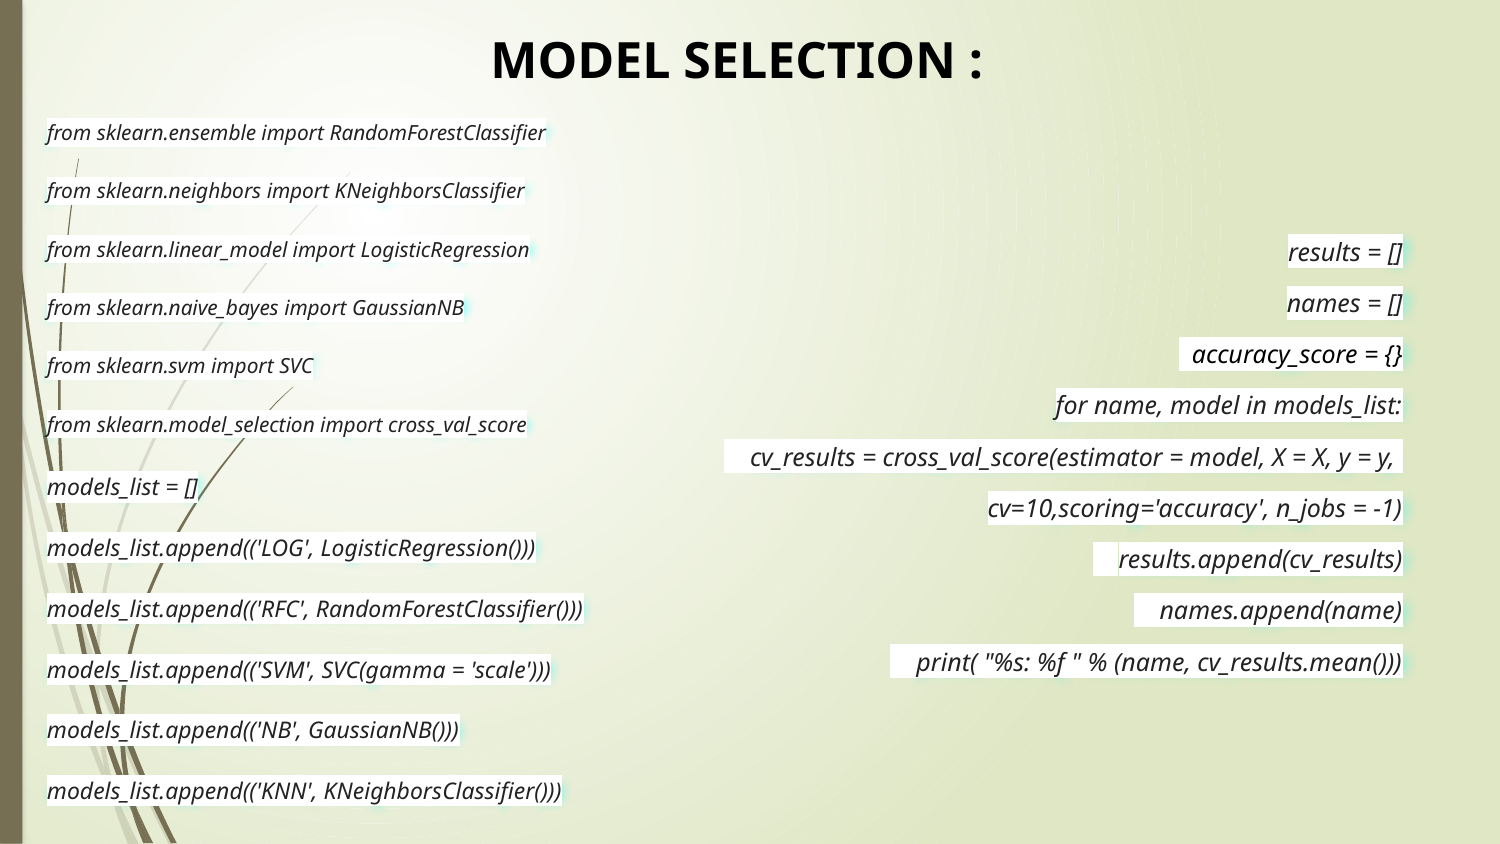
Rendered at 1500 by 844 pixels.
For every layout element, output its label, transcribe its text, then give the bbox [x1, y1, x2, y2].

text_box MODEL SELECTION : [379, 13, 1121, 141]
text_box models_list = [] models_list.append(('LOG', LogisticRegression())) models_list.append(('RFC', RandomForestClassifier())) models_list.append(('SVM', SVC(gamma = 'scale'))) models_list.append(('NB', GaussianNB())) models_list.append(('KNN', KNeighborsClassifier())) [31, 457, 636, 844]
text_box results = [] names = [] accuracy_score = {} for name, model in models_list: cv_results = cross_val_score(estimator = model, X = X, y = y, cv=10,scoring='accuracy', n_jobs = -1) results.append(cv_results) names.append(name) print( "%s: %f " % (name, cv_results.mean())) [47, 231, 1418, 611]
list from sklearn.ensemble import RandomForestClassifier from sklearn.neighbors import KNeighborsClassifier from sklearn.linear_model import LogisticRegression from sklearn.naive_bayes import GaussianNB from sklearn.svm import SVC from sklearn.model_selection import cross_val_score [32, 104, 795, 451]
